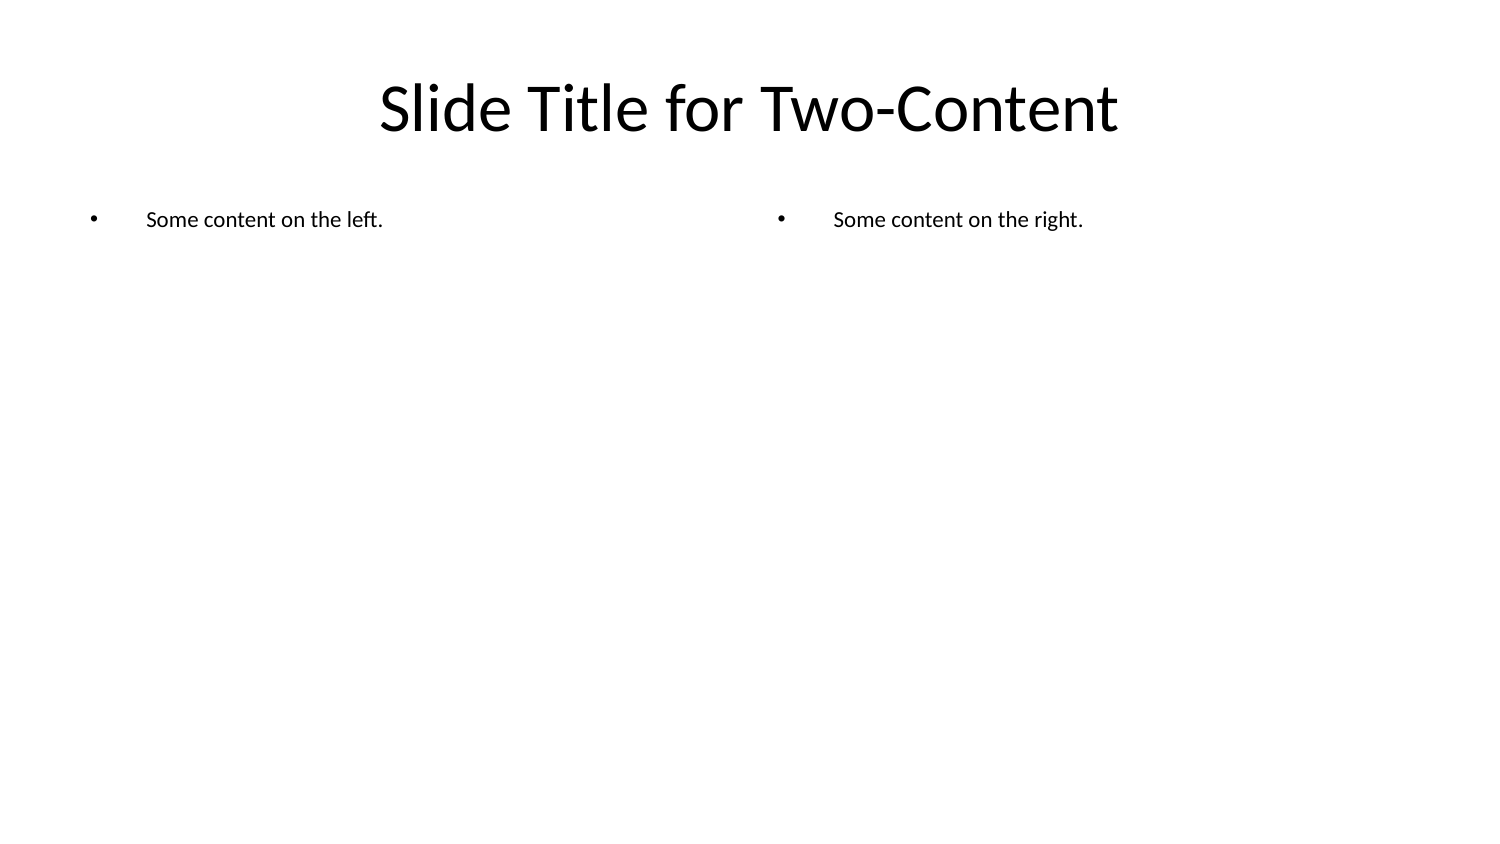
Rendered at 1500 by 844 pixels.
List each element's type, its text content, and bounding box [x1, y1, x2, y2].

title Slide Title for Two-Content [75, 33, 1425, 175]
list Some content on the right. [762, 196, 1425, 754]
list Some content on the left. [75, 196, 738, 754]
